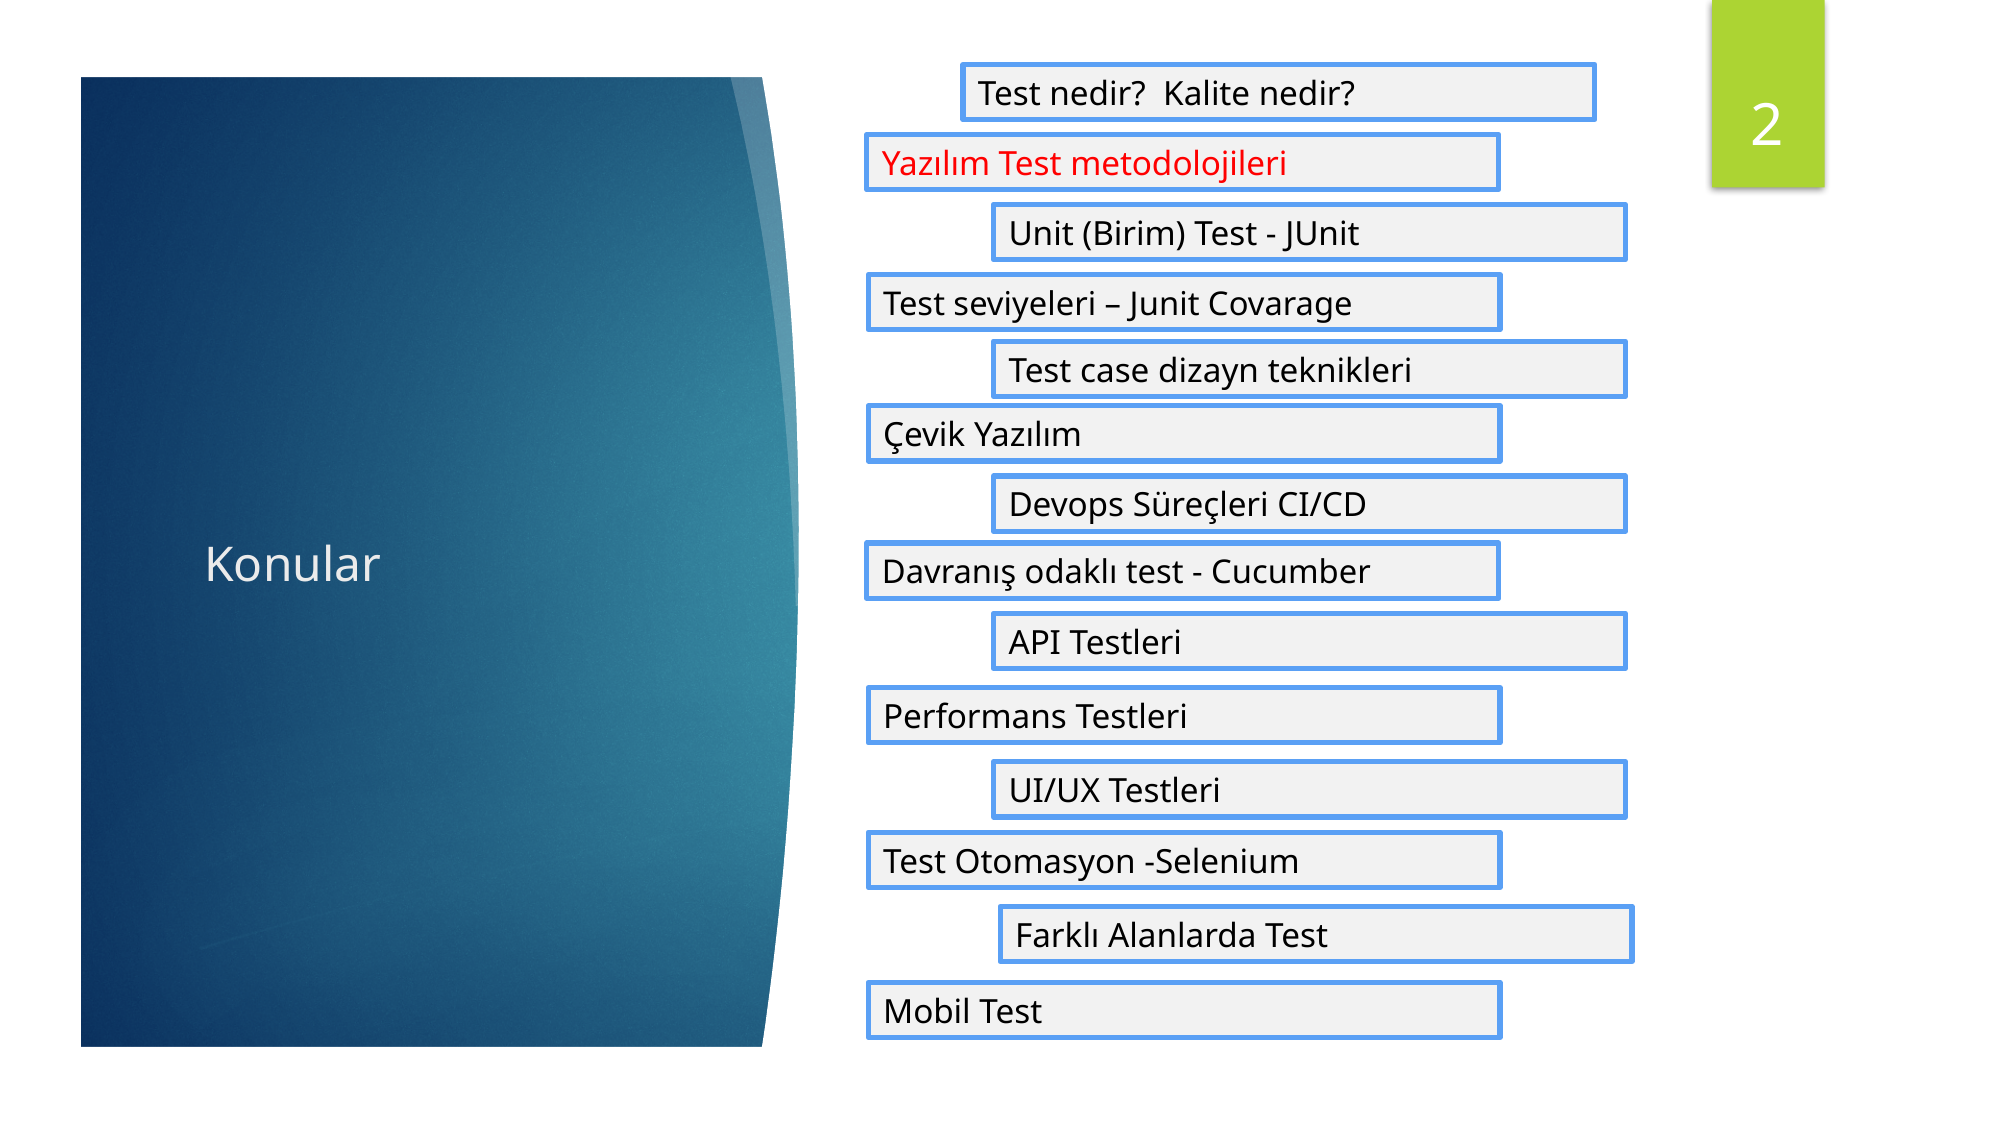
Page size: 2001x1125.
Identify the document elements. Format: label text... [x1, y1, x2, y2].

list API Testleri [991, 611, 1628, 671]
list Davranış odaklı test - Cucumber [864, 540, 1501, 601]
list Yazılım Test metodolojileri [864, 132, 1501, 192]
list Test nedir? Kalite nedir? [960, 62, 1597, 122]
list Test seviyeleri – Junit Covarage [866, 272, 1503, 332]
list Farklı Alanlarda Test [998, 904, 1635, 964]
list Mobil Test [866, 980, 1503, 1040]
list Performans Testleri [866, 685, 1503, 745]
list Unit (Birim) Test - JUnit [991, 202, 1628, 262]
list Test Otomasyon -Selenium [866, 830, 1503, 890]
list Test case dizayn teknikleri [991, 339, 1628, 399]
list Çevik Yazılım [866, 403, 1503, 464]
list Devops Süreçleri CI/CD [991, 473, 1628, 534]
slide_number 2 [1698, 48, 1836, 175]
title Konular [189, 375, 754, 750]
list UI/UX Testleri [991, 759, 1628, 820]
